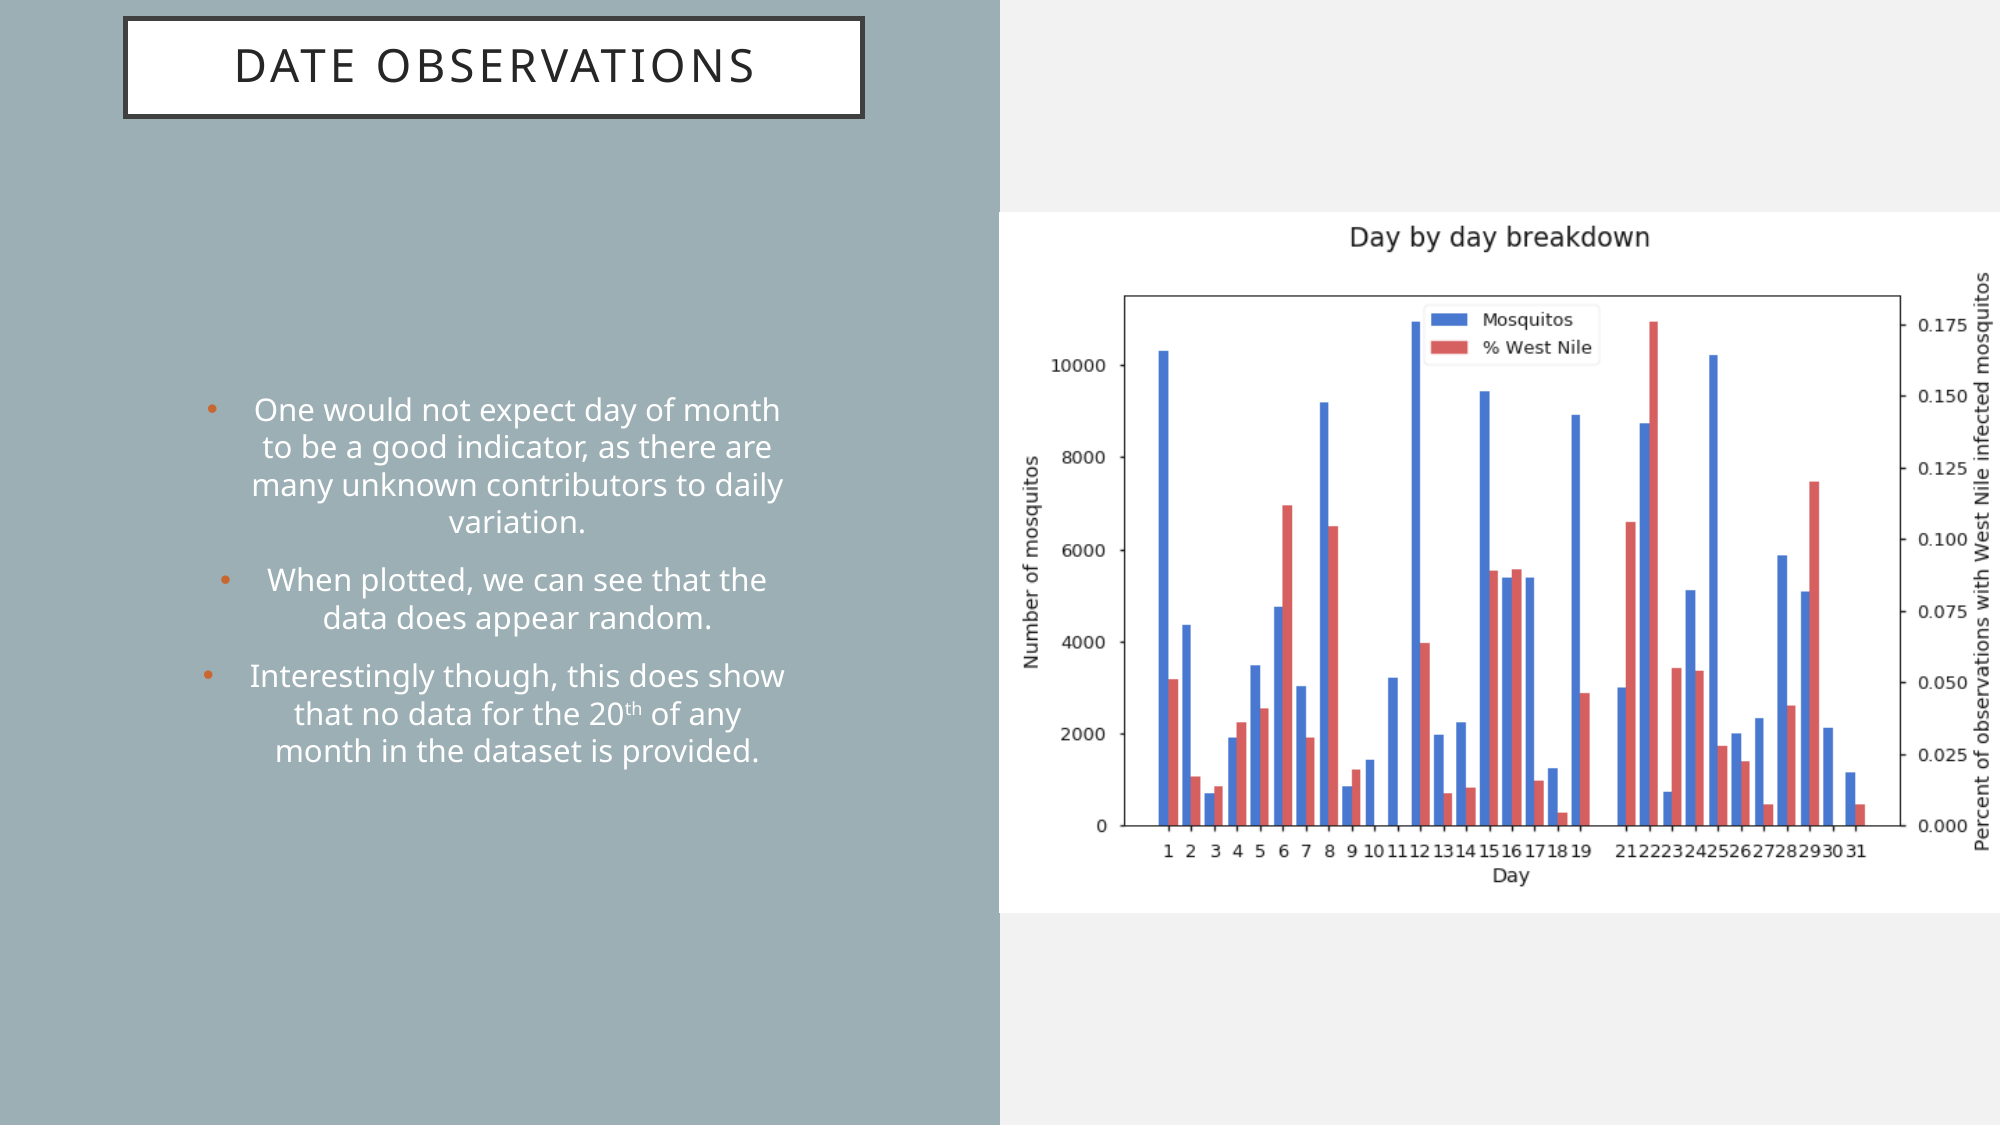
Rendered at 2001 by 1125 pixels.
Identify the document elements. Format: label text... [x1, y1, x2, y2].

list One would not expect day of month to be a good indicator, as there are many unknown contributors to daily variation. When plotted, we can see that the data does appear random. Interestingly though, this does show that no data for the 20th of any month in the dataset is provided. [183, 382, 806, 741]
picture [999, 212, 2000, 913]
text_box Date observations [125, 18, 863, 117]
